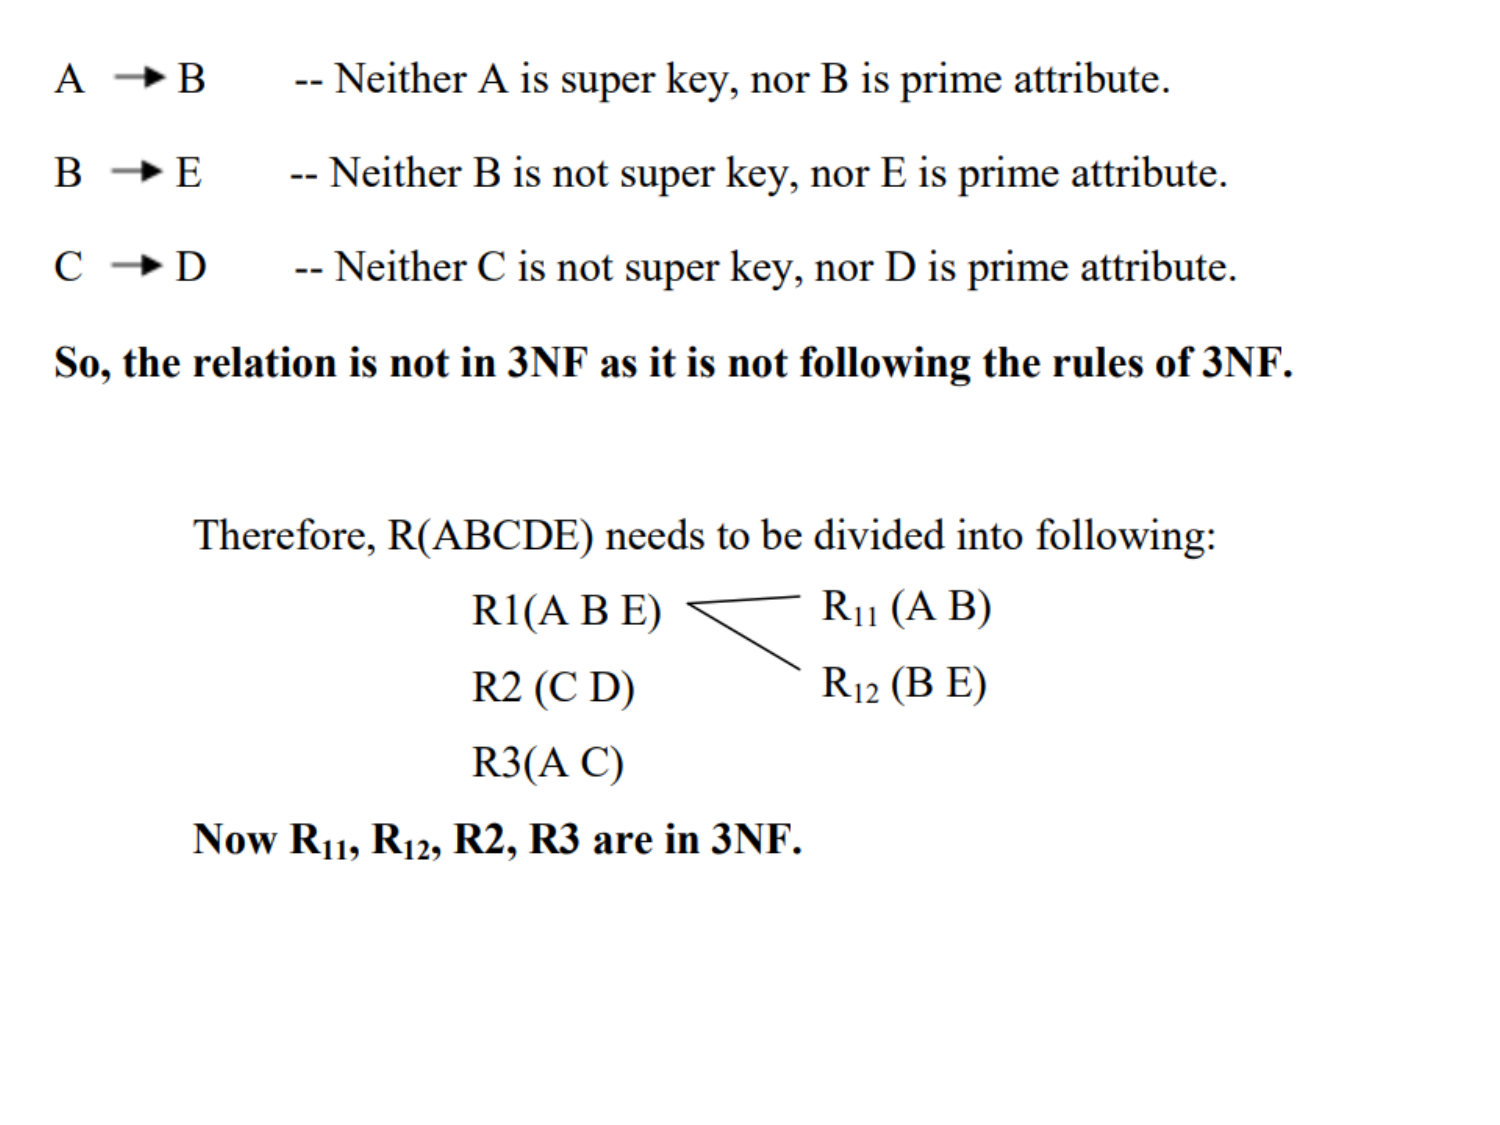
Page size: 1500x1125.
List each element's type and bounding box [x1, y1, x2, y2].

picture [187, 487, 1235, 877]
picture [49, 49, 1316, 405]
